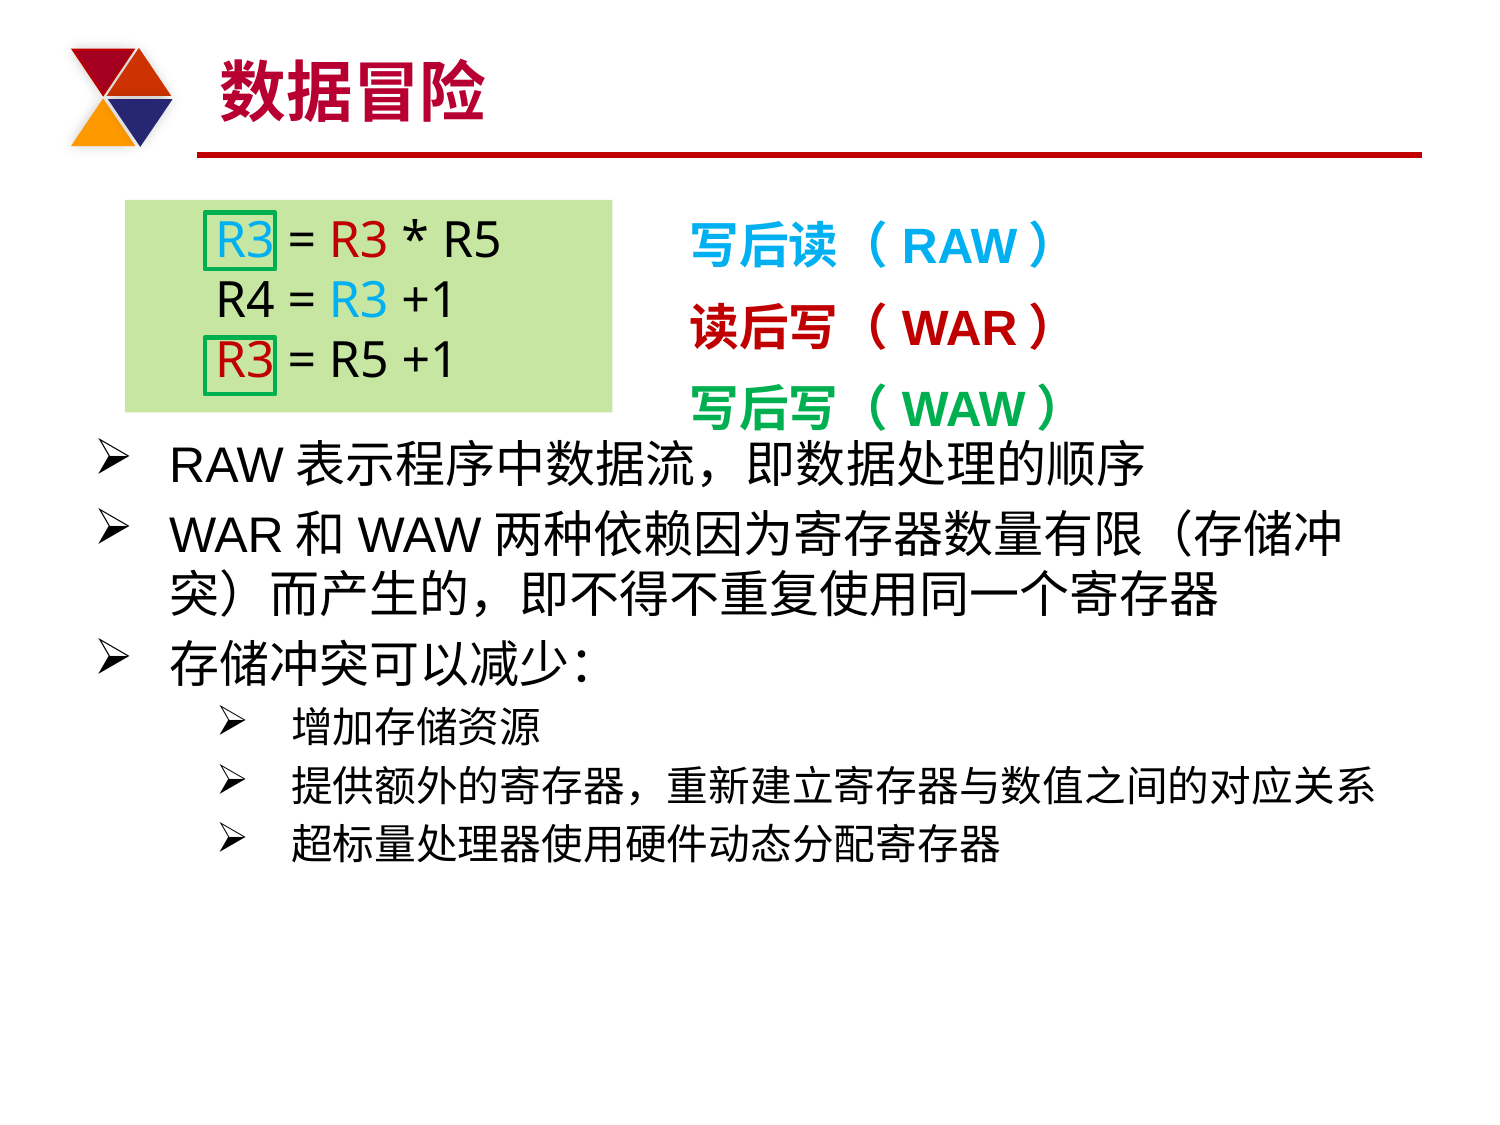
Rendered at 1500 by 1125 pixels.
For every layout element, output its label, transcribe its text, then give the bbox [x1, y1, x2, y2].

text_box [204, 212, 275, 270]
text_box RAW表示程序中数据流，即数据处理的顺序 WAR和WAW两种依赖因为寄存器数量有限（存储冲突）而产生的，即不得不重复使用同一个寄存器 存储冲突可以减少： 增加存储资源 提供额外的寄存器，重新建立寄存器与数值之间的对应关系 超标量处理器使用硬件动态分配寄存器 [79, 425, 1422, 1075]
list 写后读（RAW） 读后写（WAR） 写后写（WAW） [675, 198, 1335, 425]
title 数据冒险 [204, 36, 1405, 137]
text_box R3 = R3 * R5 R4 = R3 +1 R3 = R5 +1 [125, 199, 613, 413]
text_box [204, 337, 275, 395]
